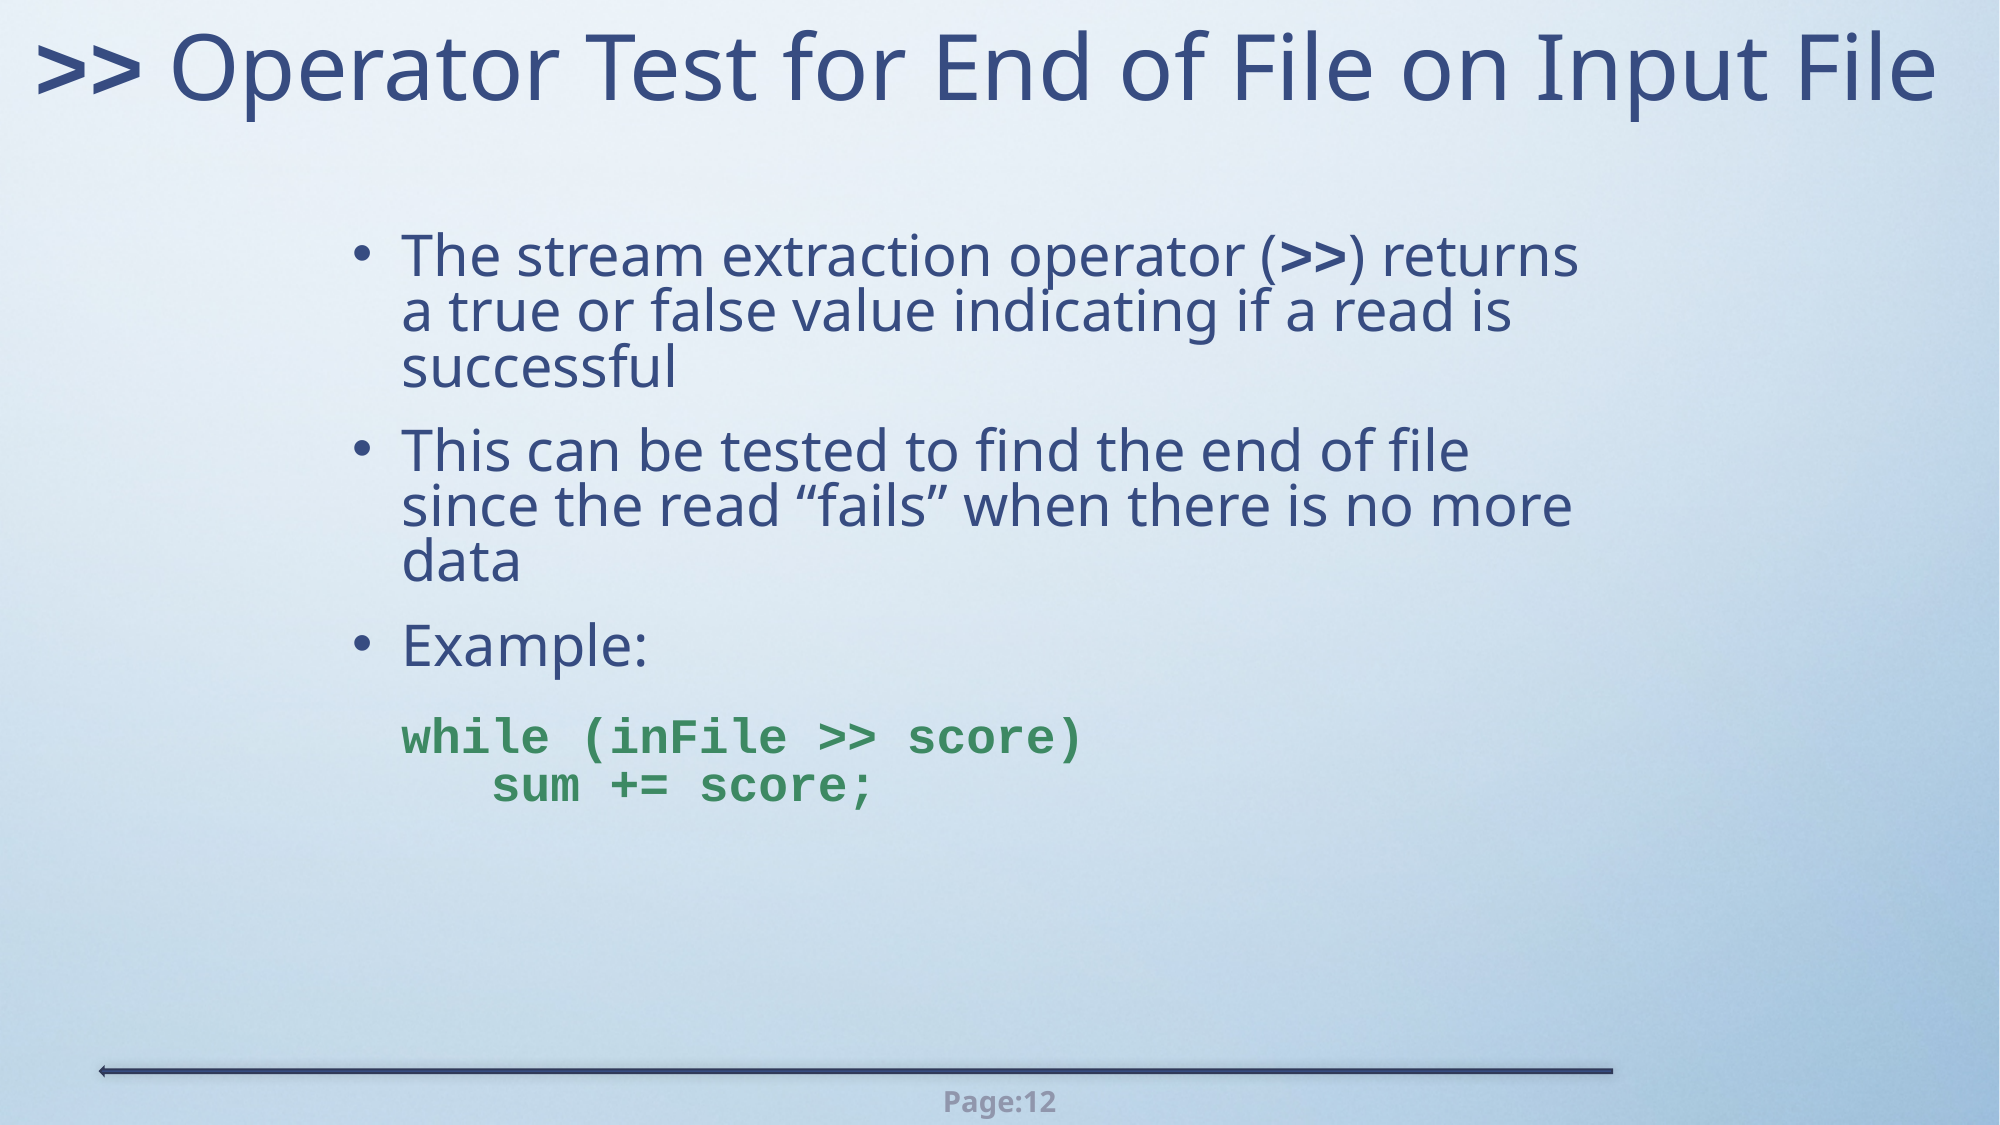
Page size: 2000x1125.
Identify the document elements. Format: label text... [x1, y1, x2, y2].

list The stream extraction operator (>>) returns a true or false value indicating if a read is successful This can be tested to find the end of file since the read “fails” when there is no more data Example: while (inFile >> score) sum += score; [337, 224, 1613, 863]
title >> Operator Test for End of File on Input File [0, 0, 2000, 130]
picture [0, 130, 2000, 1125]
